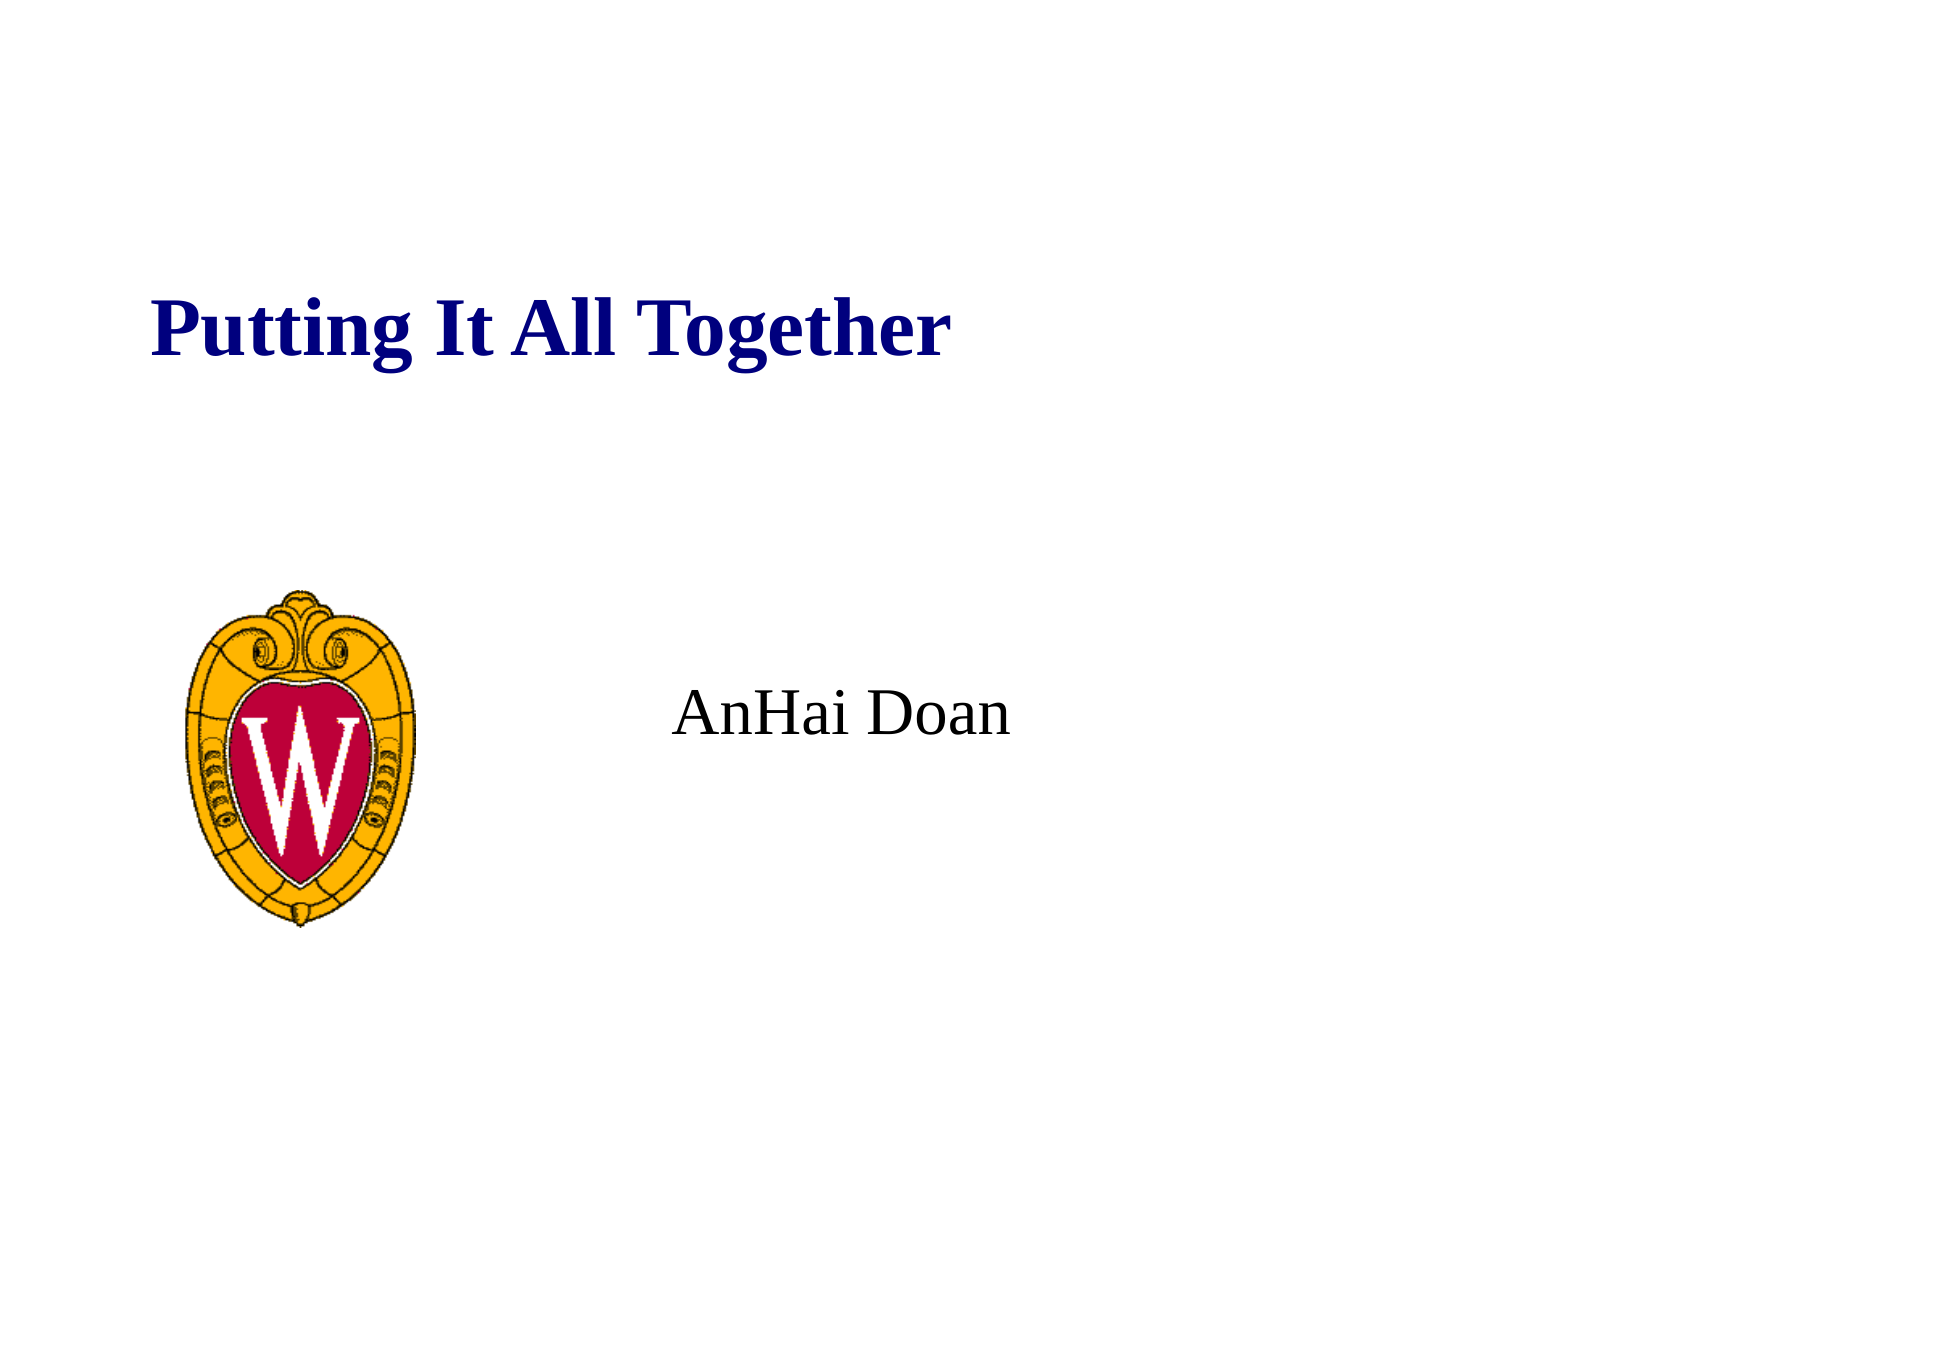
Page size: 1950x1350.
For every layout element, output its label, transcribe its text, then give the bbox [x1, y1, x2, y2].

picture [183, 590, 416, 928]
subtitle AnHai Doan [656, 669, 1870, 832]
title Putting It All Together [134, 155, 1950, 489]
